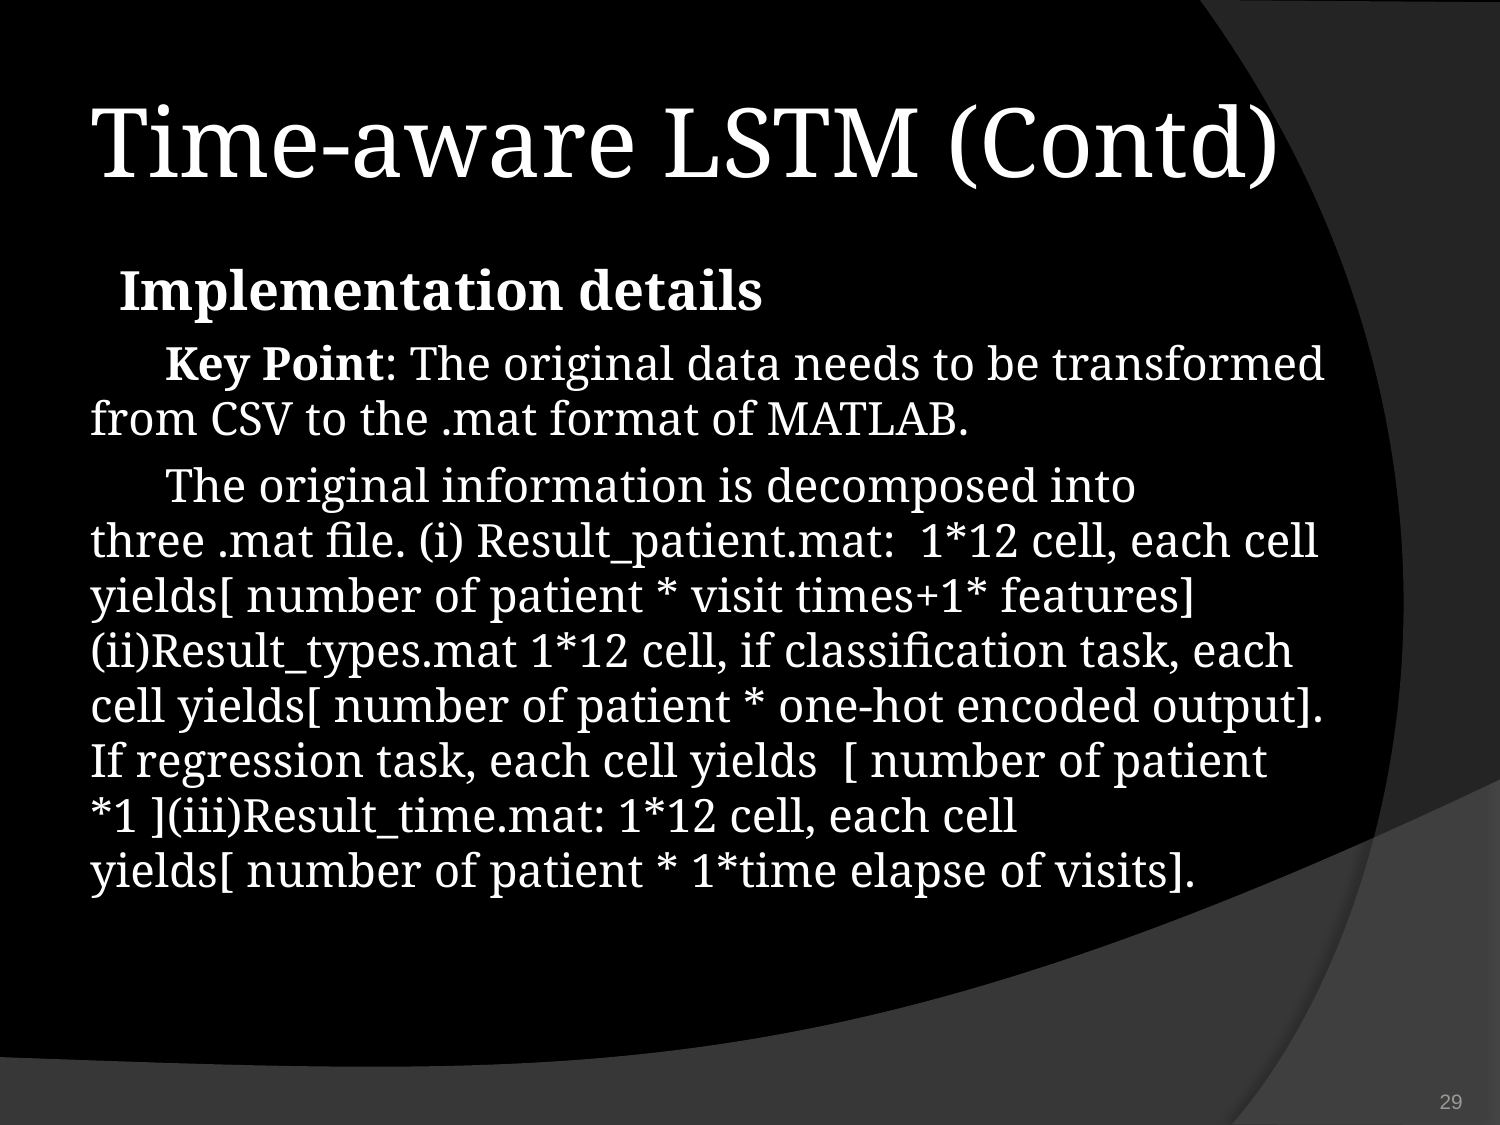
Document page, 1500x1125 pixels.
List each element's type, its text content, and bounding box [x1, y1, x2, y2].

slide_number ‹#› [1337, 1053, 1463, 1114]
title Time-aware LSTM (Contd) [75, 45, 1300, 233]
list Implementation details Key Point: The original data needs to be transformed from CSV to the .mat format of MATLAB. The original information is decomposed into three .mat file. (i) Result_patient.mat: 1*12 cell, each cell yields[ number of patient * visit times+1* features] (ii)Result_types.mat 1*12 cell, if classification task, each cell yields[ number of patient * one-hot encoded output]. If regression task, each cell yields [ number of patient *1 ](iii)Result_time.mat: 1*12 cell, each cell yields[ number of patient * 1*time elapse of visits]. [75, 241, 1359, 1045]
